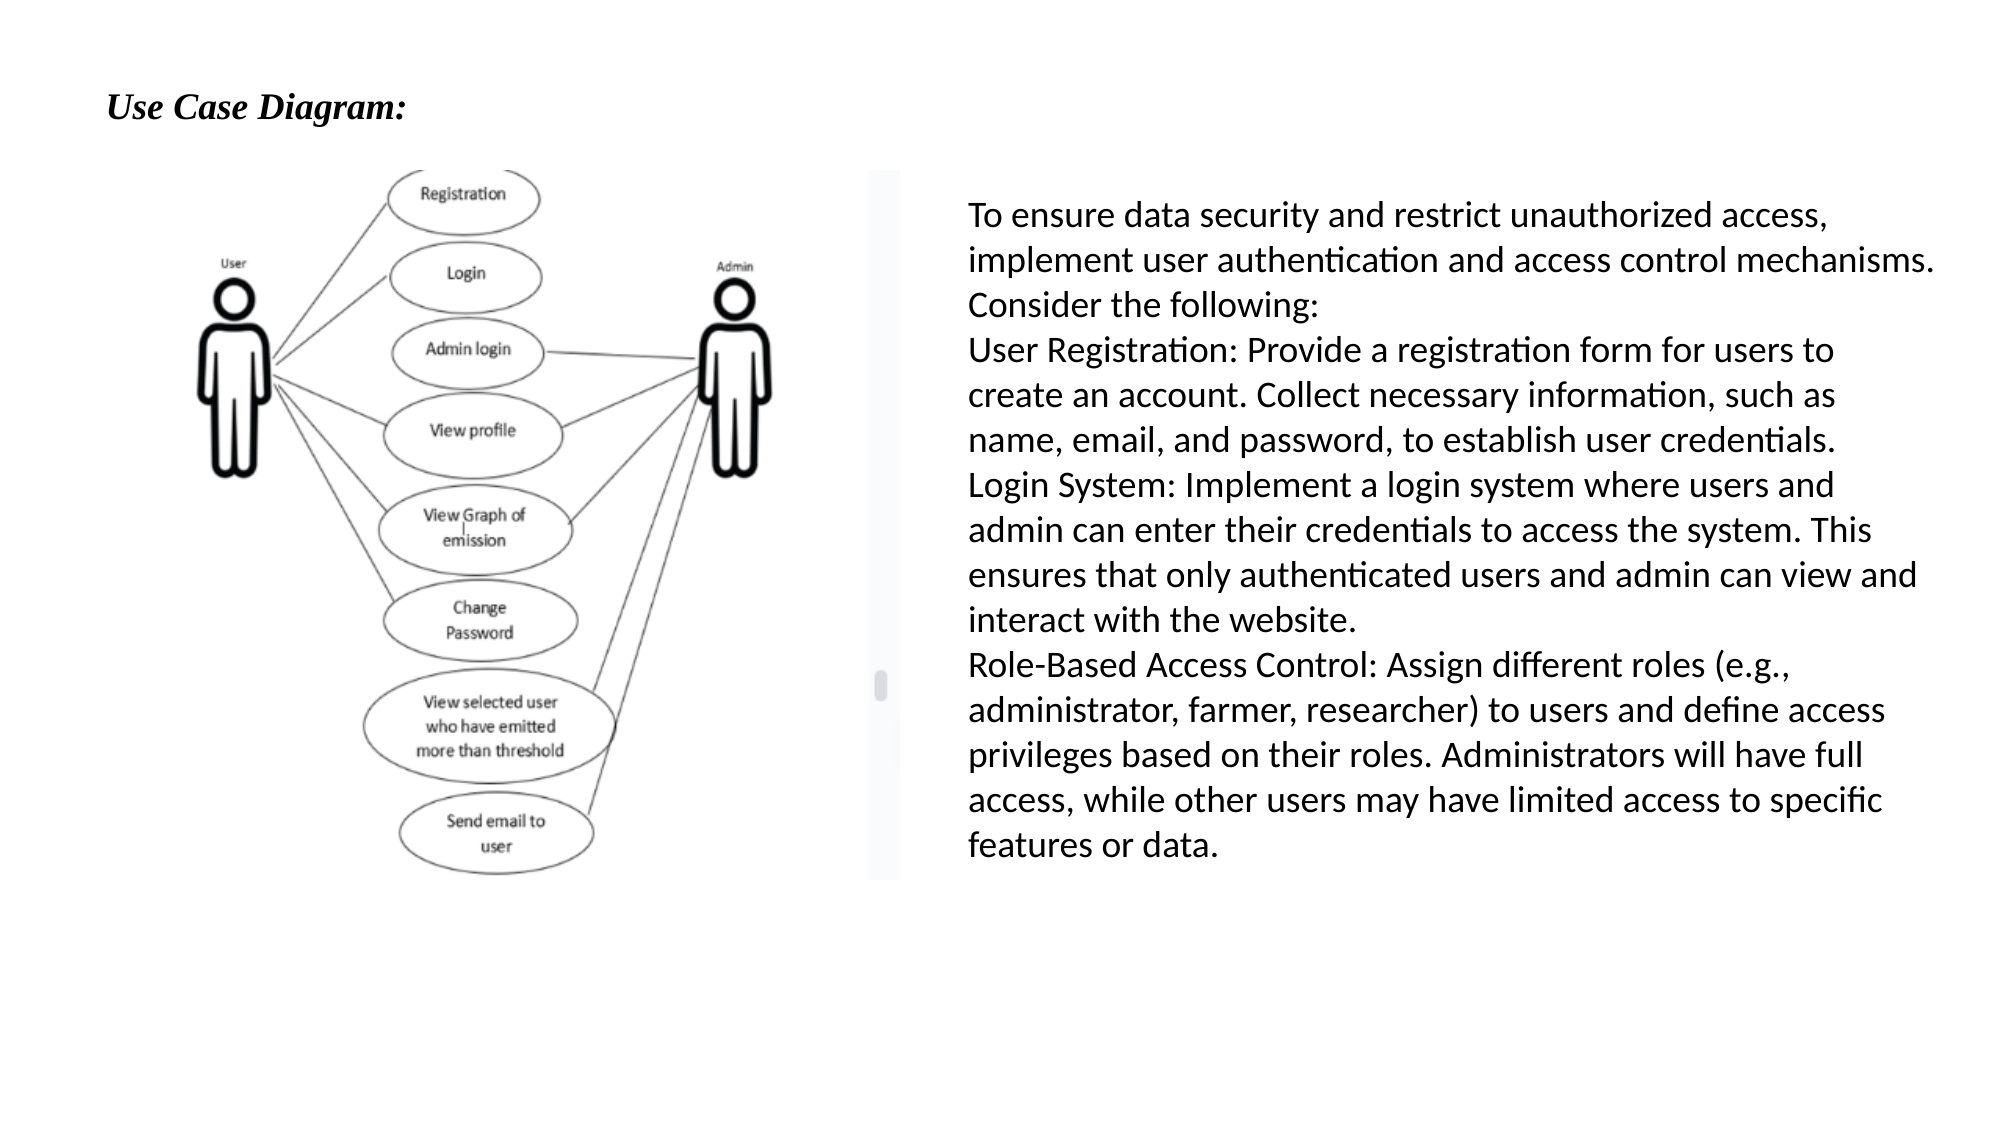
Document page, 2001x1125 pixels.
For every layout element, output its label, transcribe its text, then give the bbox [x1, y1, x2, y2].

text_box Use Case Diagram: [90, 74, 1091, 135]
picture [125, 170, 900, 880]
text_box To ensure data security and restrict unauthorized access, implement user authentication and access control mechanisms. Consider the following: User Registration: Provide a registration form for users to create an account. Collect necessary information, such as name, email, and password, to establish user credentials. Login System: Implement a login system where users and admin can enter their credentials to access the system. This ensures that only authenticated users and admin can view and interact with the website. Role-Based Access Control: Assign different roles (e.g., administrator, farmer, researcher) to users and define access privileges based on their roles. Administrators will have full access, while other users may have limited access to specific features or data. [953, 182, 1953, 873]
